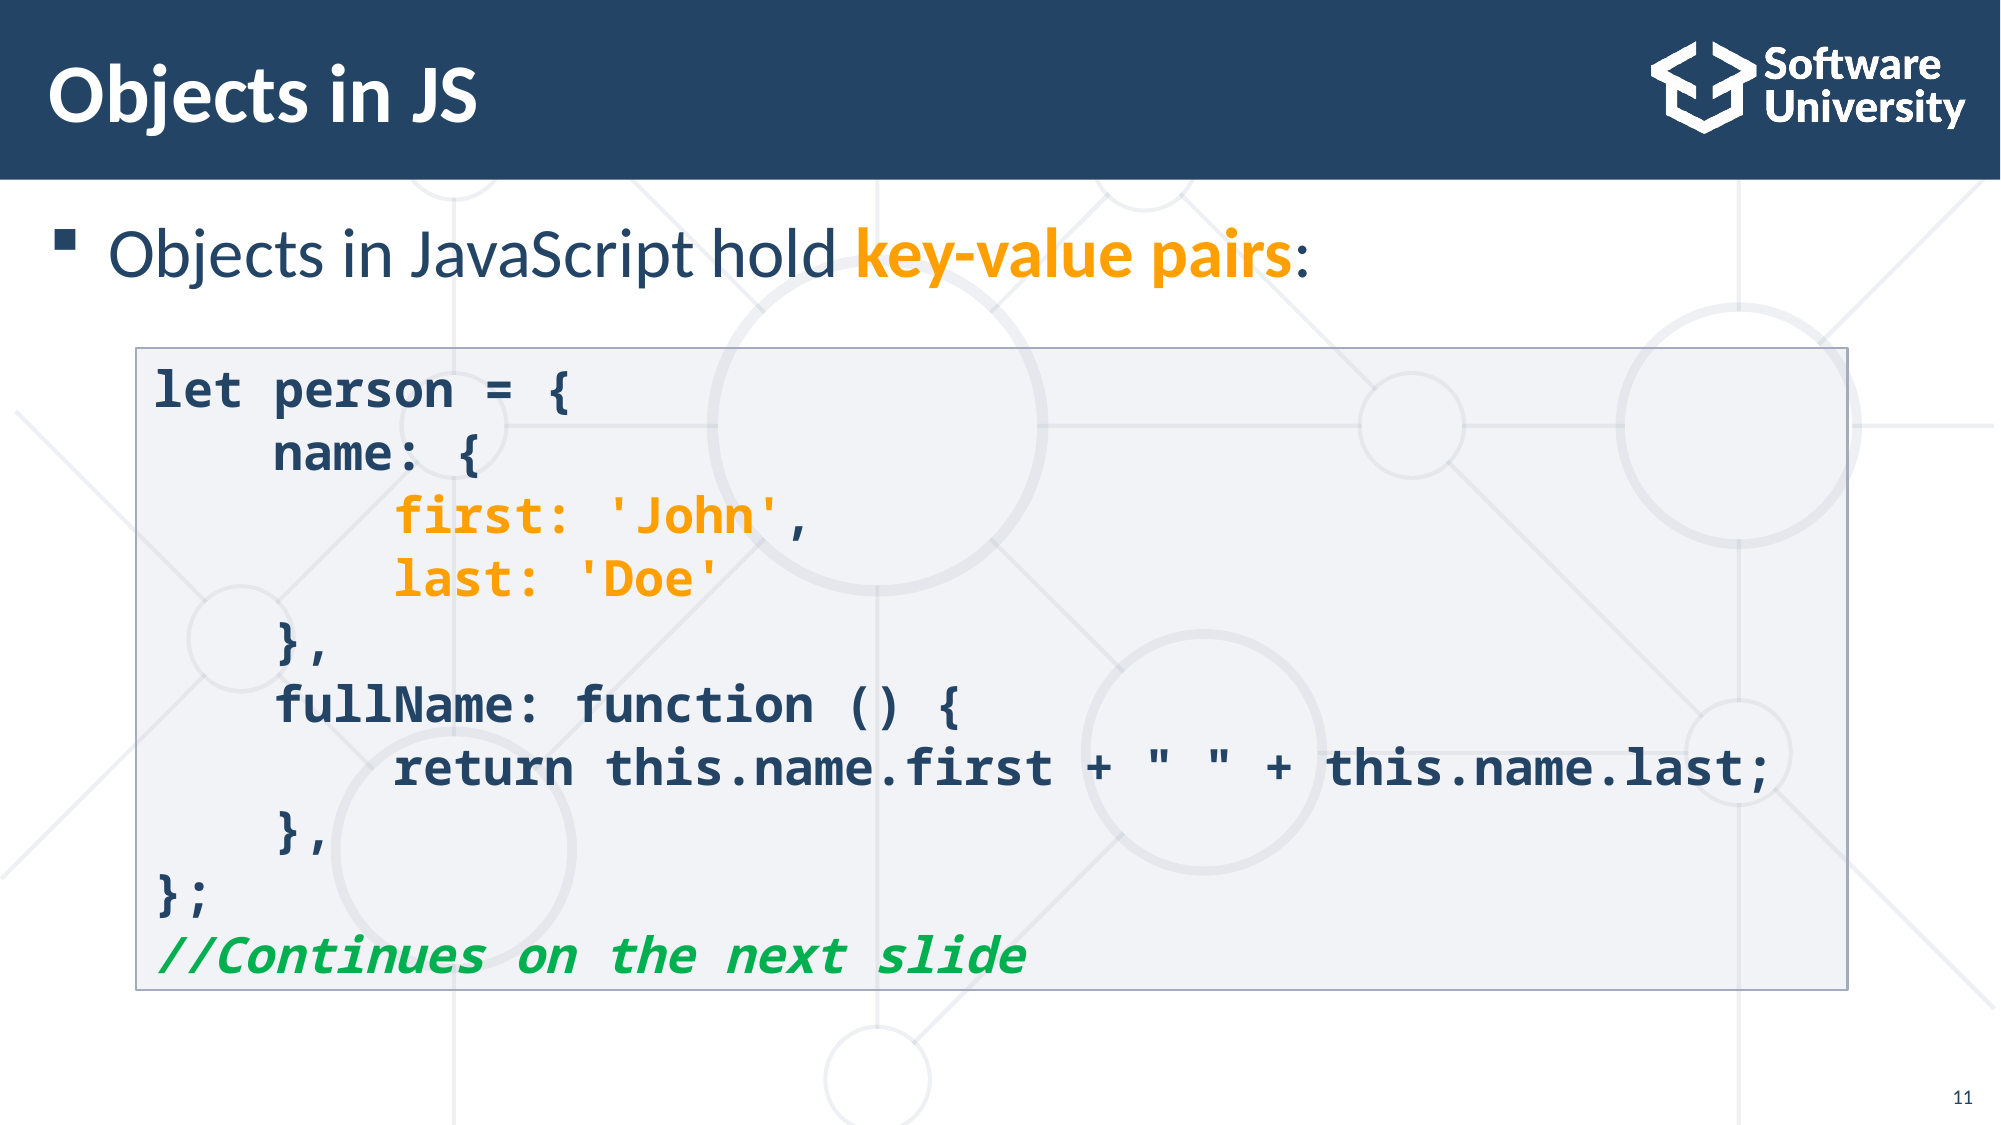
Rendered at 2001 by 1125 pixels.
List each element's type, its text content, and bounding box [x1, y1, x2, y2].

text_box let person = { name: { first: 'John', last: 'Doe' }, fullName: function () { return this.name.first + " " + this.name.last; }, }; //Continues on the next slide [136, 348, 1848, 990]
slide_number 11 [1927, 1067, 1989, 1117]
title Objects in JS [31, 16, 1625, 162]
list Objects in JavaScript hold key-value pairs: [31, 196, 1970, 1104]
picture [1651, 41, 1966, 134]
